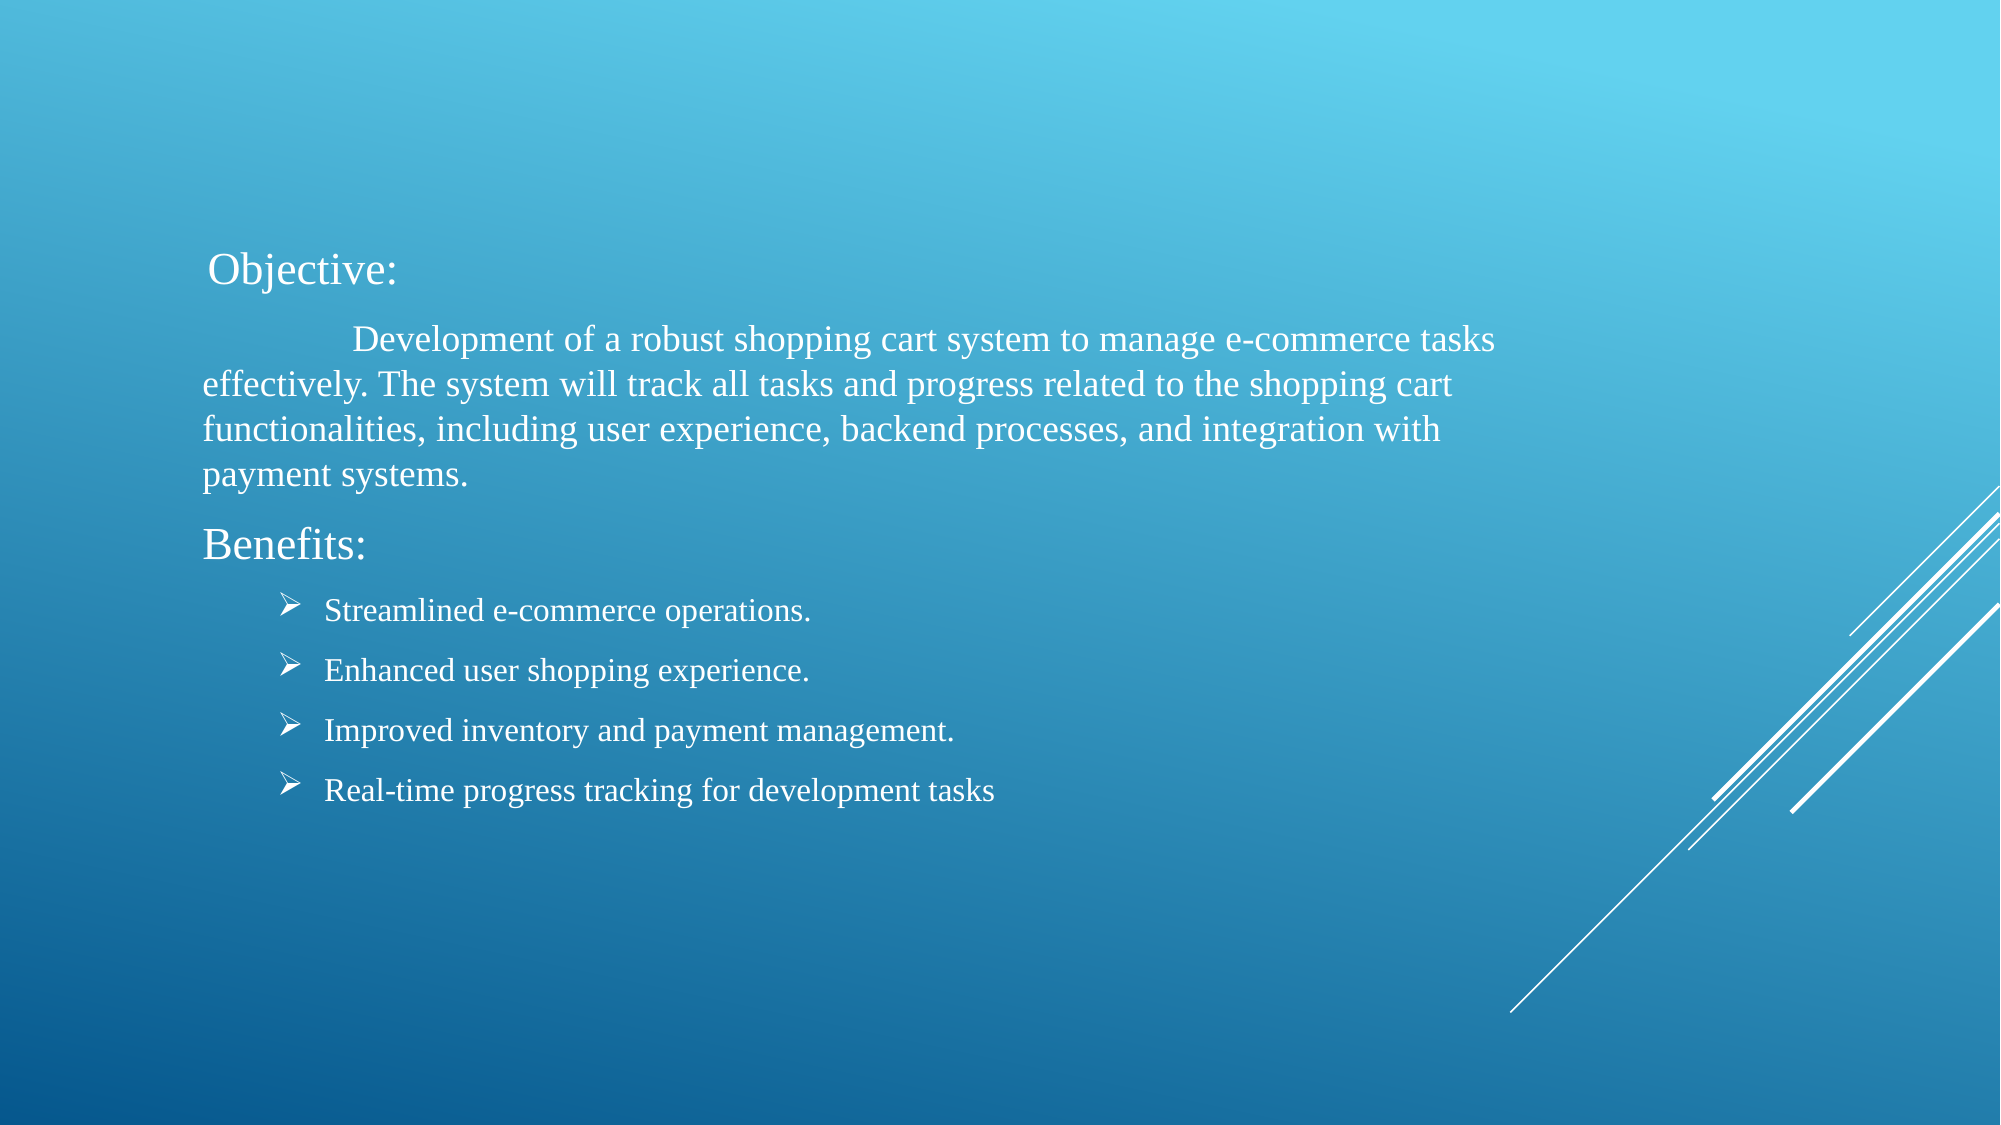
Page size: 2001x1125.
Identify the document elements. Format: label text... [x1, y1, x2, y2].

list Objective: Development of a robust shopping cart system to manage e-commerce tasks effectively. The system will track all tasks and progress related to the shopping cart functionalities, including user experience, backend processes, and integration with payment systems. Benefits: Streamlined e-commerce operations. Enhanced user shopping experience. Improved inventory and payment management. Real-time progress tracking for development tasks [112, 112, 1513, 1008]
